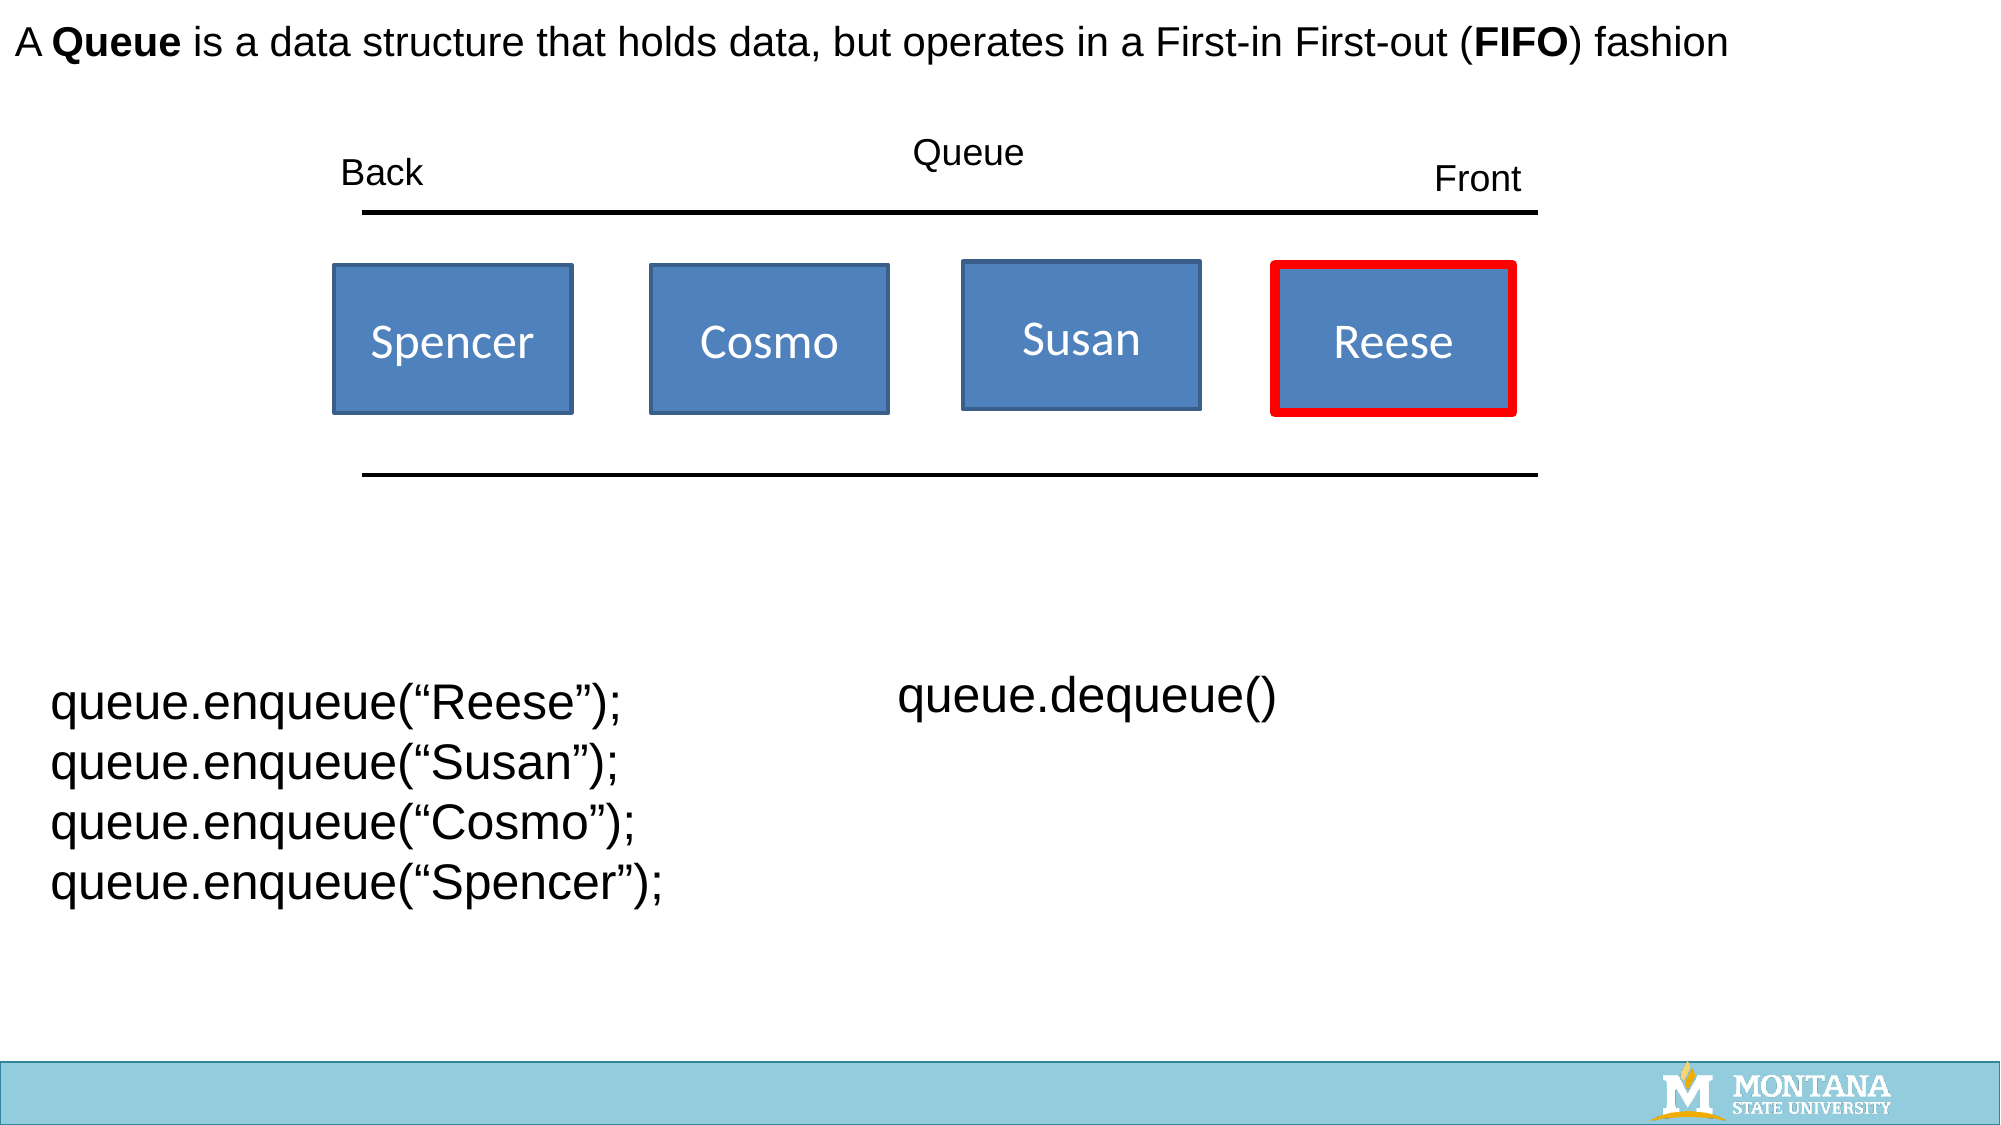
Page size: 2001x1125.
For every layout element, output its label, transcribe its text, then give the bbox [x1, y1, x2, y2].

text_box Spencer [332, 263, 574, 415]
text_box Cosmo [649, 263, 890, 415]
text_box Back [325, 140, 439, 201]
text_box Queue [897, 121, 1040, 181]
text_box A Queue is a data structure that holds data, but operates in a First-in First-out (FIFO) fashion [0, 7, 1938, 72]
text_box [1892, 1060, 2000, 1125]
text_box Reese [1273, 263, 1514, 415]
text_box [0, 1060, 1647, 1125]
text_box Susan [961, 259, 1202, 411]
text_box queue.enqueue(“Reese”); queue.enqueue(“Susan”); queue.enqueue(“Cosmo”); queue.enqueue(“Spencer”); [35, 661, 680, 977]
text_box Front [1419, 146, 1537, 207]
text_box queue.dequeue() [882, 654, 1293, 730]
picture [1649, 1060, 1892, 1122]
